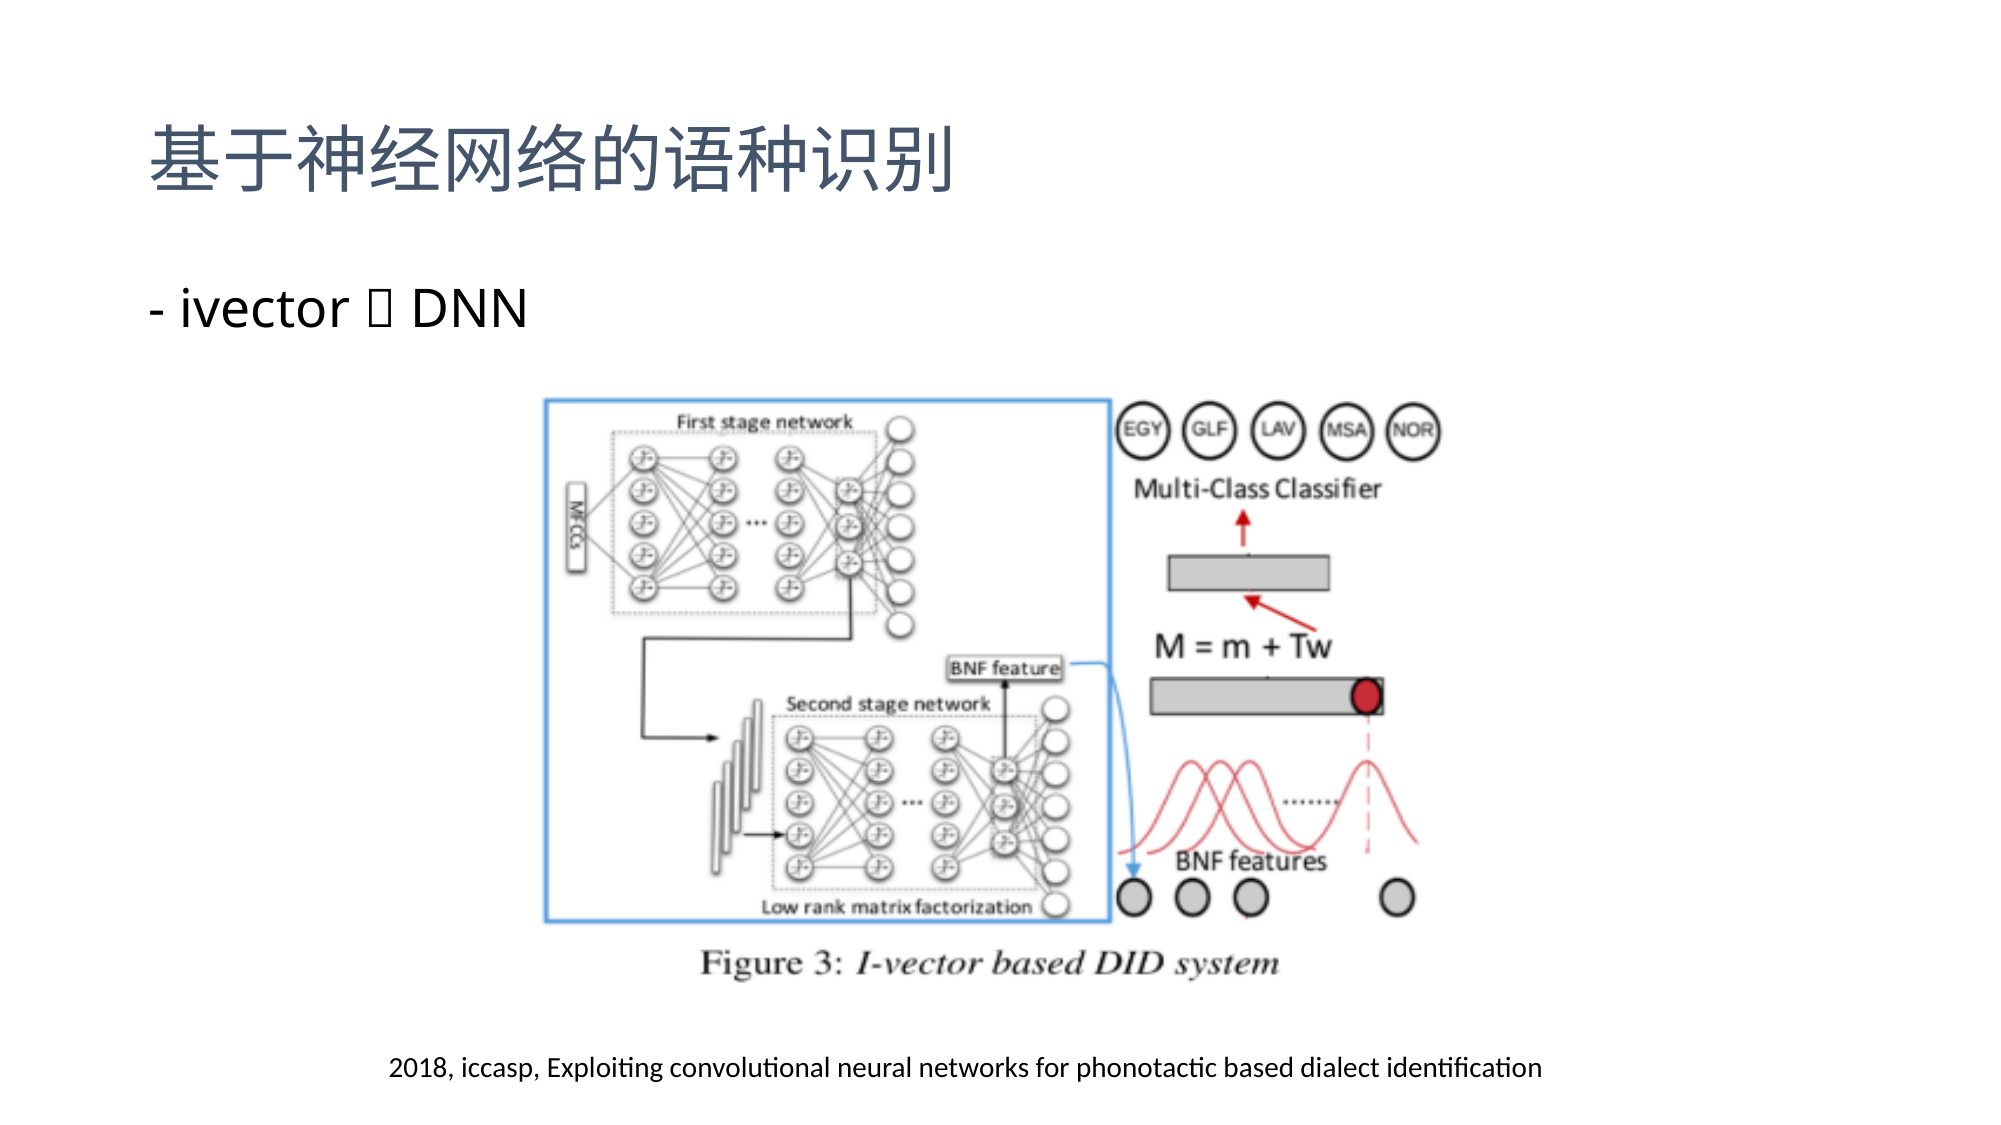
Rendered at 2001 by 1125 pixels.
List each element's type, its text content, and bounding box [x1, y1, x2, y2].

title 基于神经网络的语种识别 - ivector  DNN [133, 114, 1838, 348]
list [503, 347, 1469, 991]
text_box 2018, iccasp, Exploiting convolutional neural networks for phonotactic based dialect identification [373, 1015, 1599, 1091]
